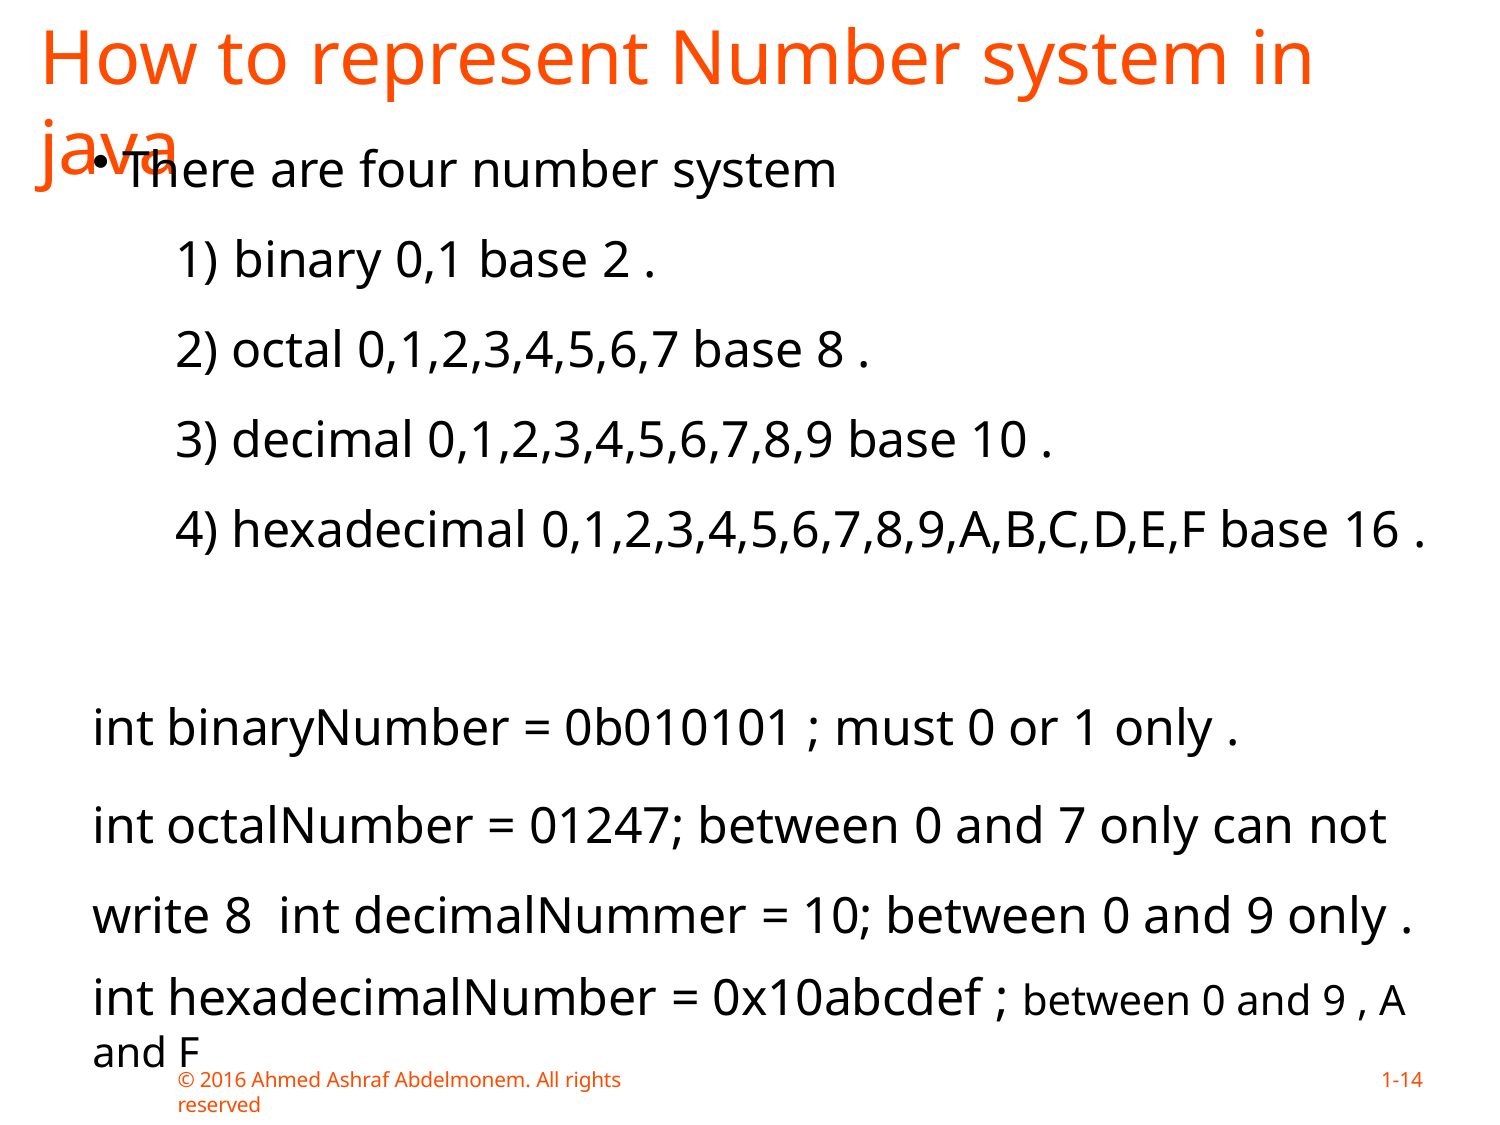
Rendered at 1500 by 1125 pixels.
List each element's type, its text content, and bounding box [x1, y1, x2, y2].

title How to represent Number system in java [37, 7, 1397, 198]
text_box There are four number system binary 0,1 base 2 . 2) octal 0,1,2,3,4,5,6,7 base 8 . 3) decimal 0,1,2,3,4,5,6,7,8,9 base 10 . 4) hexadecimal 0,1,2,3,4,5,6,7,8,9,A,B,C,D,E,F base 16 . int binaryNumber = 0b010101 ; must 0 or 1 only . int octalNumber = 01247; between 0 and 7 only can not write 8 int decimalNummer = 10; between 0 and 9 only . int hexadecimalNumber = 0x10abcdef ; between 0 and 9 , A and F [90, 105, 1484, 1076]
slide_number 1-10 [1378, 1076, 1429, 1125]
footer © 2016 Ahmed Ashraf Abdelmonem. All rights reserved [175, 1076, 689, 1125]
